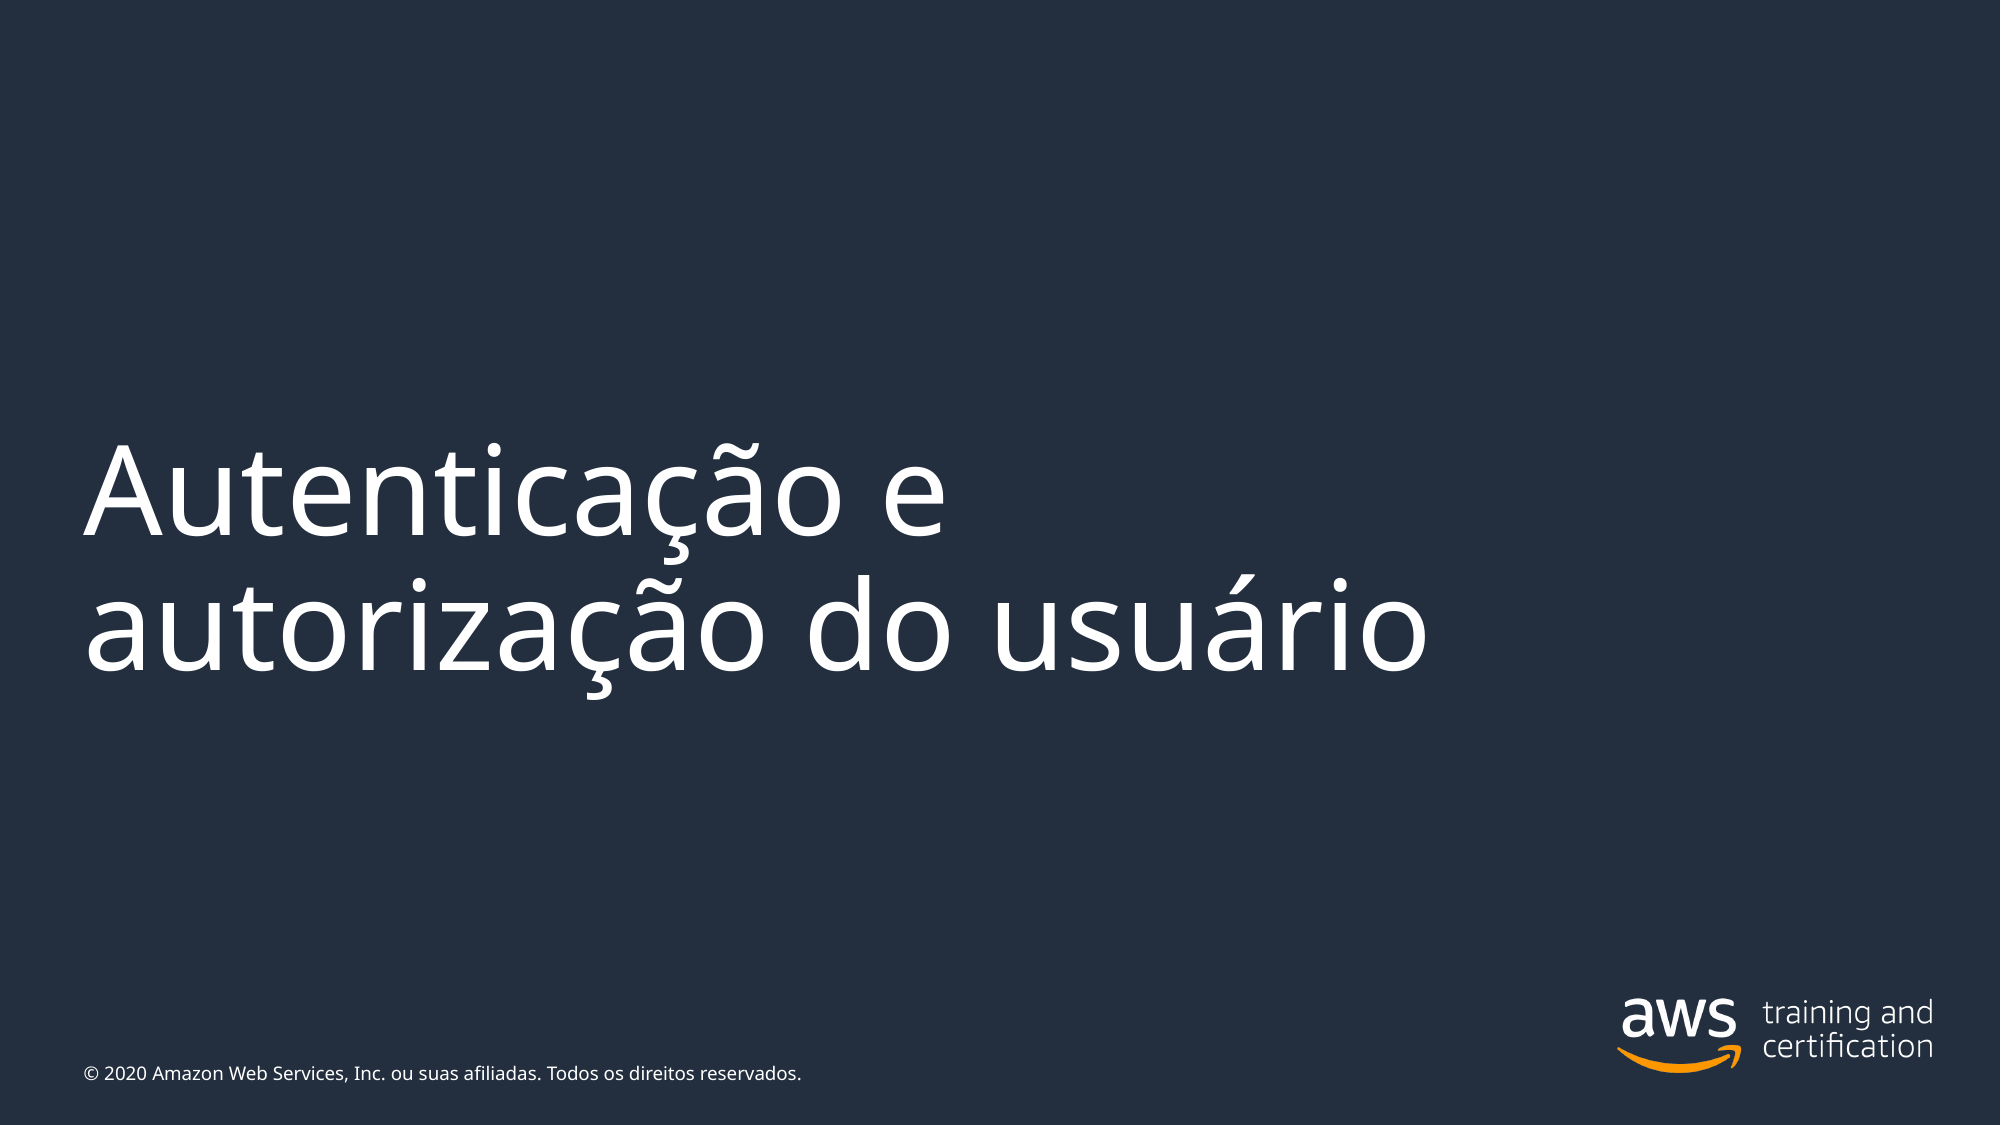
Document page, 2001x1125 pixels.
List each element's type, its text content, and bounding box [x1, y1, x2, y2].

footer © 2020 Amazon Web Services, Inc. ou suas afiliadas. Todos os direitos reservados. [68, 1042, 839, 1103]
picture [1617, 998, 1932, 1073]
title Autenticação e autorização do usuário [68, 523, 1640, 602]
